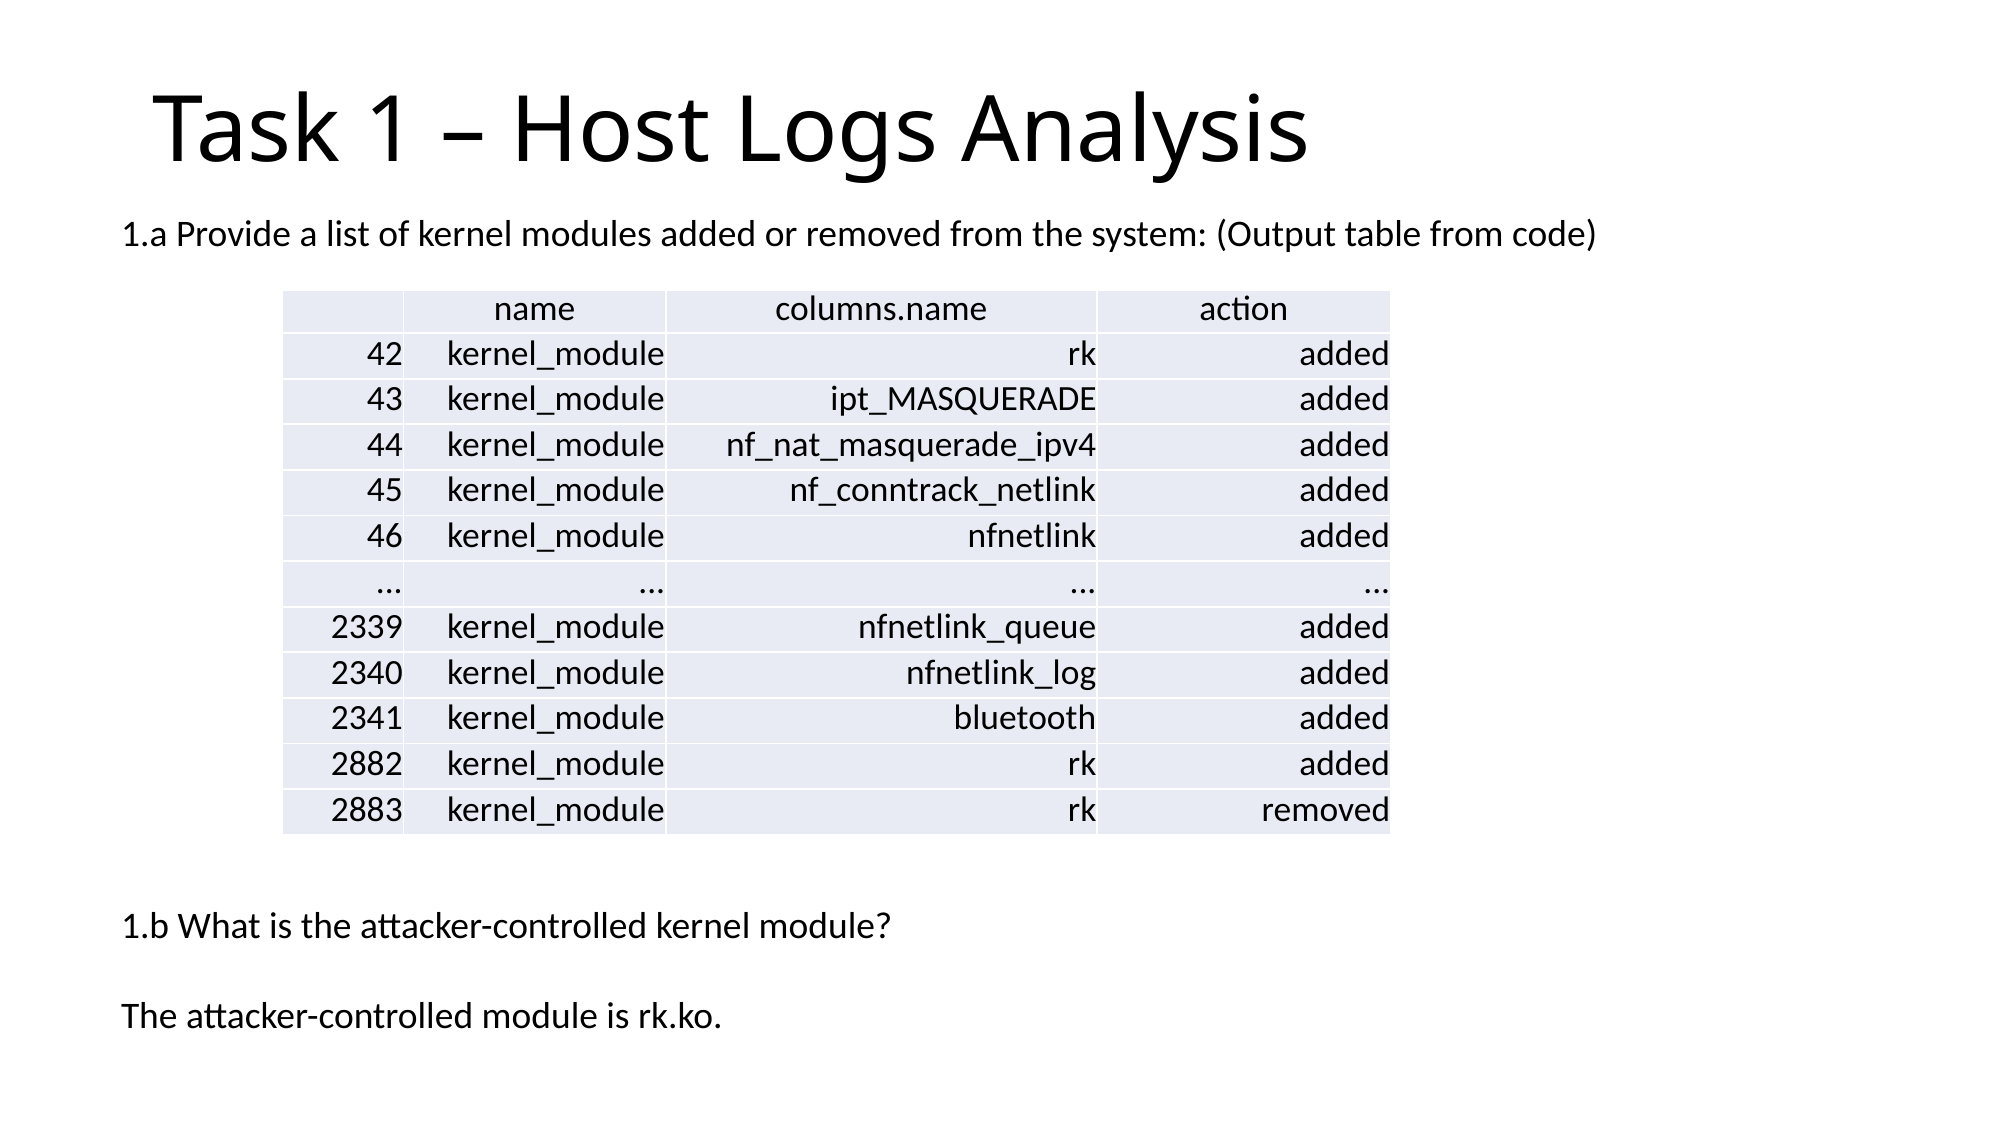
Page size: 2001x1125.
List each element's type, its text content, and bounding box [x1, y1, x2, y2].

table_cell 46 [283, 516, 403, 560]
table_cell nfnetlink [667, 516, 1096, 560]
table_cell added [1098, 608, 1390, 651]
table_cell added [1098, 516, 1390, 560]
table_cell bluetooth [667, 699, 1096, 743]
table_cell 45 [283, 471, 403, 515]
table_cell kernel_module [404, 744, 665, 788]
table_cell kernel_module [404, 699, 665, 743]
table_cell added [1098, 699, 1390, 743]
table_cell 42 [283, 334, 403, 378]
table_cell added [1098, 653, 1390, 697]
table_cell 44 [283, 425, 403, 469]
table_cell kernel_module [404, 653, 665, 697]
table_cell nf_conntrack_netlink [667, 471, 1096, 515]
table_cell ipt_MASQUERADE [667, 380, 1096, 423]
text_box 1.a Provide a list of kernel modules added or removed from the system: (Output table from code) [106, 201, 1797, 352]
table_cell added [1098, 380, 1390, 423]
table_cell kernel_module [404, 334, 665, 378]
table_cell removed [1098, 790, 1390, 834]
table_cell rk [667, 790, 1096, 834]
table_cell 2339 [283, 608, 403, 651]
table_cell 2340 [283, 653, 403, 697]
table_header [283, 291, 403, 332]
table_cell 2883 [283, 790, 403, 834]
table_cell added [1098, 471, 1390, 515]
table_cell kernel_module [404, 516, 665, 560]
table_header columns.name [667, 291, 1096, 332]
table_header action [1098, 291, 1390, 332]
table_cell 2882 [283, 744, 403, 788]
table_cell added [1098, 744, 1390, 788]
text_box 1.b What is the attacker-controlled kernel module? The attacker-controlled module is rk.ko. [106, 893, 1568, 1044]
title Task 1 – Host Logs Analysis [137, 59, 1863, 204]
table_cell kernel_module [404, 471, 665, 515]
table_cell 43 [283, 380, 403, 423]
table_cell ... [667, 562, 1096, 606]
table_cell nf_nat_masquerade_ipv4 [667, 425, 1096, 469]
table_header name [404, 291, 665, 332]
table_cell nfnetlink_queue [667, 608, 1096, 651]
table_cell nfnetlink_log [667, 653, 1096, 697]
table_cell kernel_module [404, 425, 665, 469]
table_cell rk [667, 744, 1096, 788]
table_cell added [1098, 425, 1390, 469]
table_cell kernel_module [404, 380, 665, 423]
table_cell ... [404, 562, 665, 606]
table_cell kernel_module [404, 790, 665, 834]
table_cell kernel_module [404, 608, 665, 651]
table_cell ... [1098, 562, 1390, 606]
table_cell ... [283, 562, 403, 606]
table_cell 2341 [283, 699, 403, 743]
table_cell rk [667, 334, 1096, 378]
table_cell added [1098, 334, 1390, 378]
